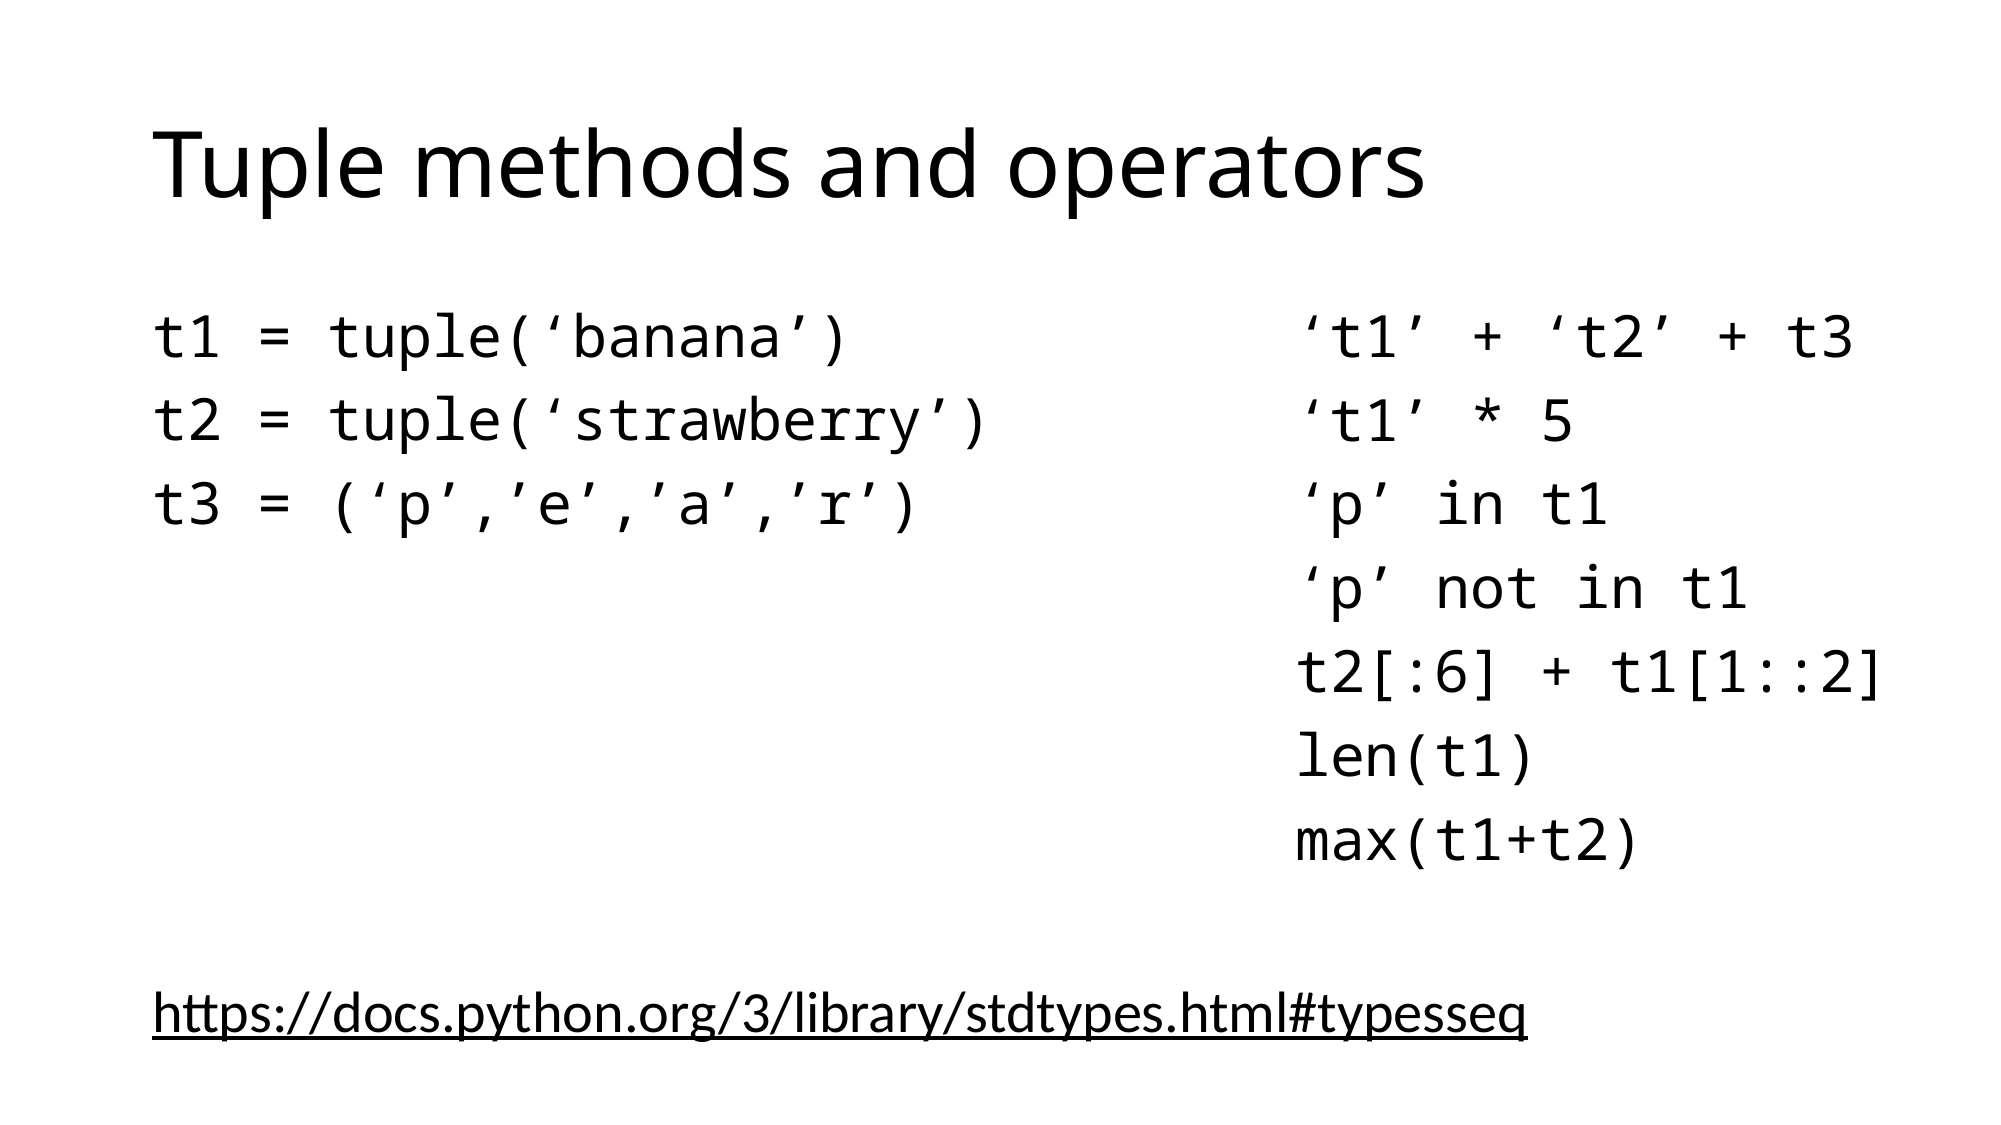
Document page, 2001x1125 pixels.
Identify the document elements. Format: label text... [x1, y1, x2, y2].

title Tuple methods and operators [137, 59, 1863, 277]
text_box https://docs.python.org/3/library/stdtypes.html#typesseq [137, 966, 2000, 1052]
list t1 = tuple(‘banana’) t2 = tuple(‘strawberry’) t3 = (‘p’,’e’,’a’,’r’) [137, 299, 1199, 966]
list ‘t1’ + ‘t2’ + t3 ‘t1’ * 5 ‘p’ in t1 ‘p’ not in t1 t2[:6] + t1[1::2] len(t1) max(t1+t2) [1279, 299, 2000, 966]
